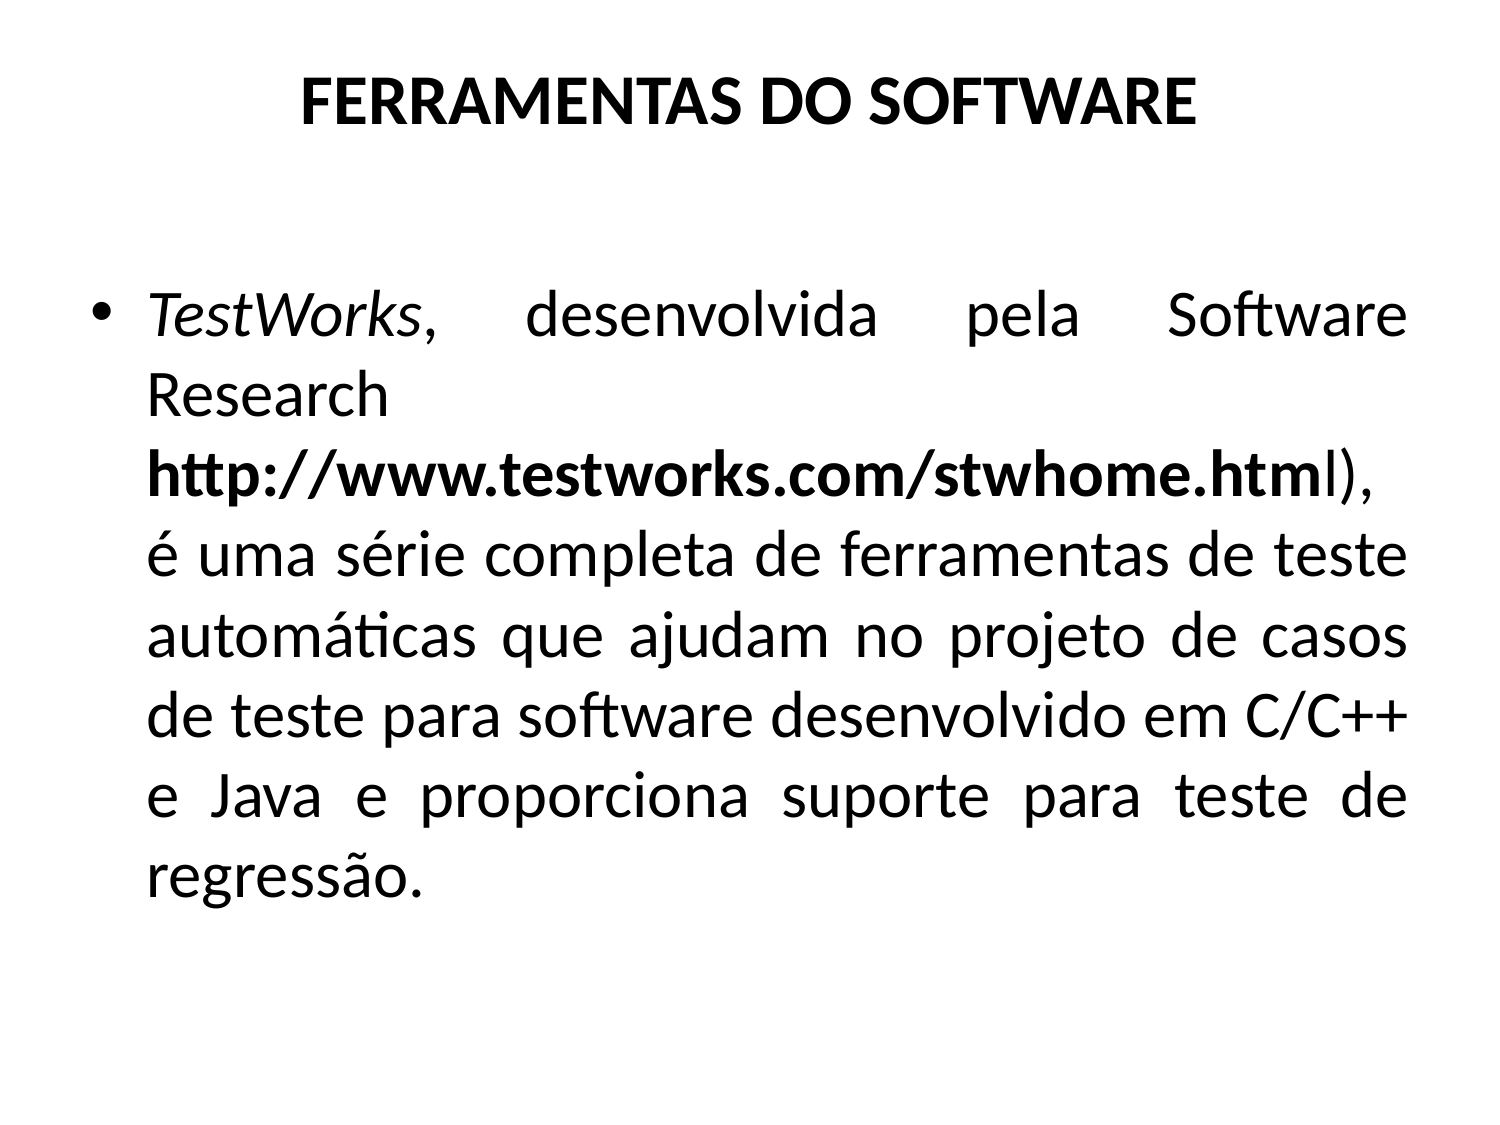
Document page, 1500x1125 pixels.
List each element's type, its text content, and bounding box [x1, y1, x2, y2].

title FERRAMENTAS DO SOFTWARE [75, 45, 1425, 233]
list TestWorks, desenvolvida pela Software Research http://www.testworks.com/stwhome.html), é uma série completa de ferramentas de teste automáticas que ajudam no projeto de casos de teste para software desenvolvido em C/C++ e Java e proporciona suporte para teste de regressão. [75, 262, 1425, 1005]
